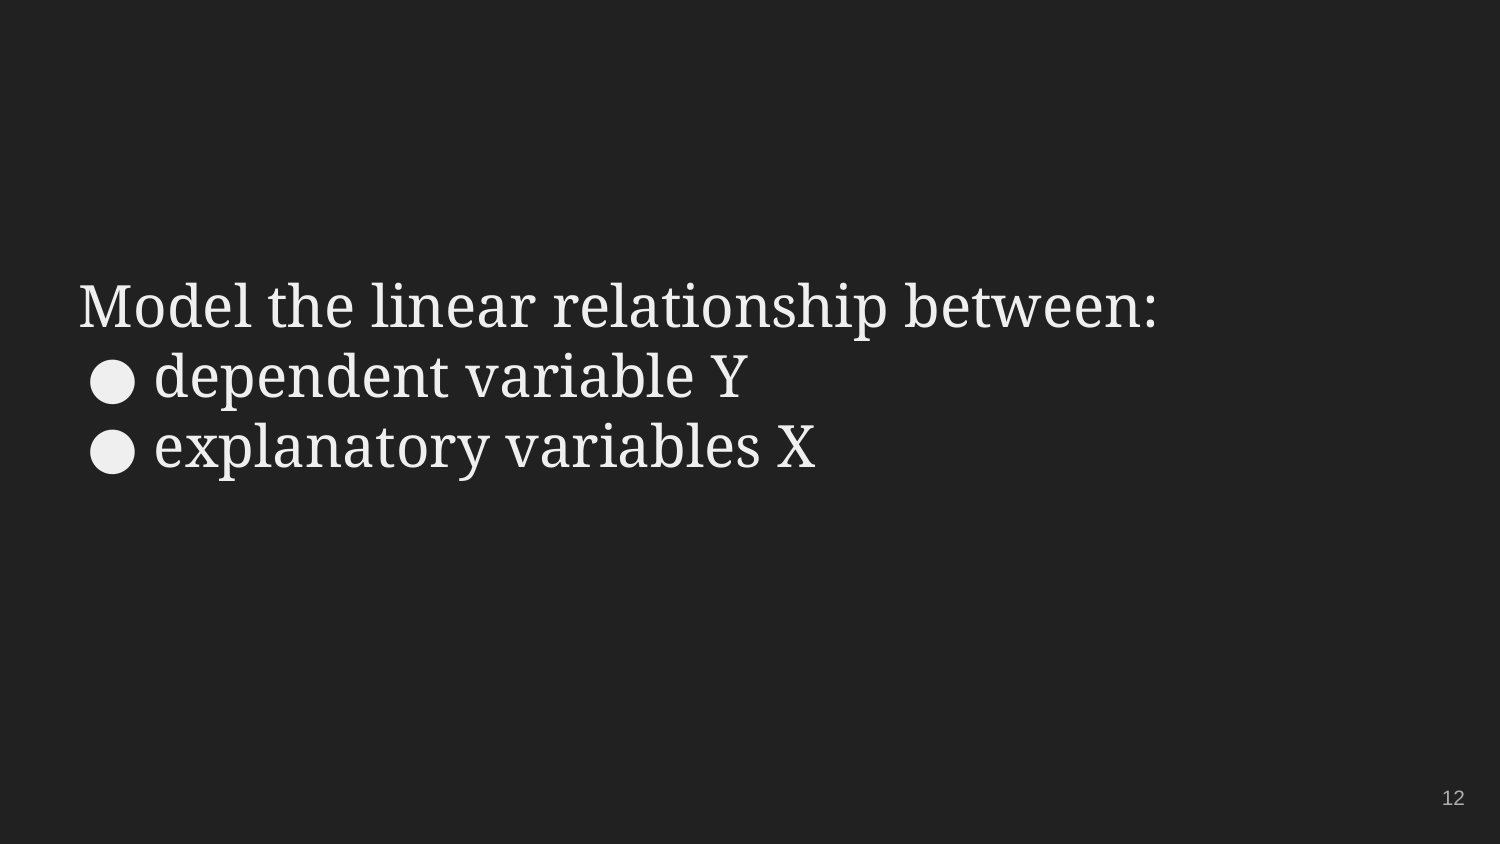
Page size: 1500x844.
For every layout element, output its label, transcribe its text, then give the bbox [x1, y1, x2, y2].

title Model the linear relationship between: dependent variable Y explanatory variables X [63, 254, 1462, 586]
slide_number 12 [1389, 764, 1480, 830]
